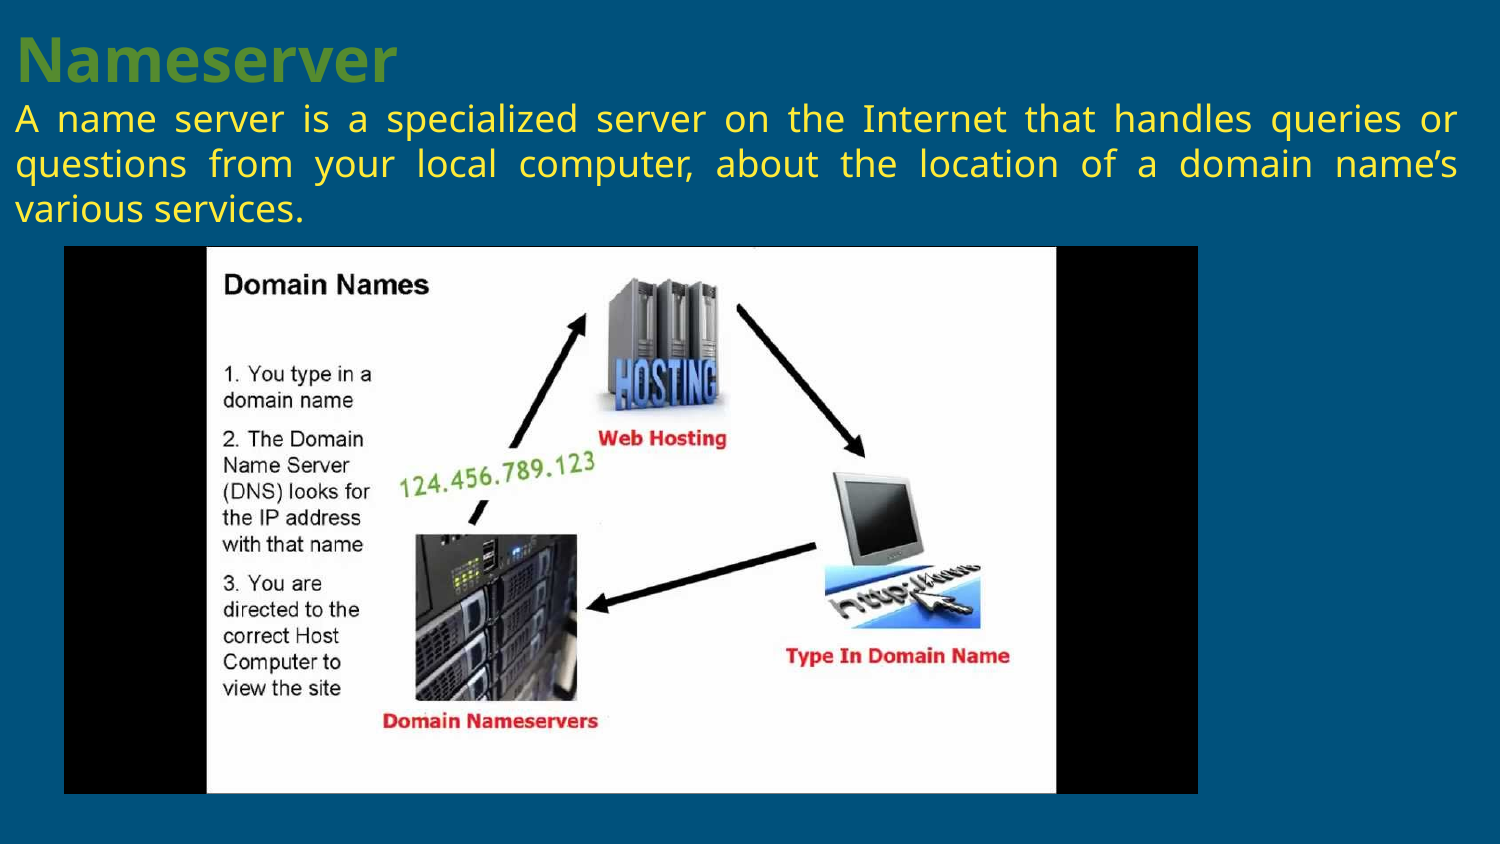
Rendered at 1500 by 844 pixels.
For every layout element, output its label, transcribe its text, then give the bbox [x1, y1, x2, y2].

picture [65, 247, 1197, 793]
title Nameserver A name server is a specialized server on the Internet that handles queries or questions from your local computer, about the location of a domain name’s various services. [0, 16, 1475, 828]
